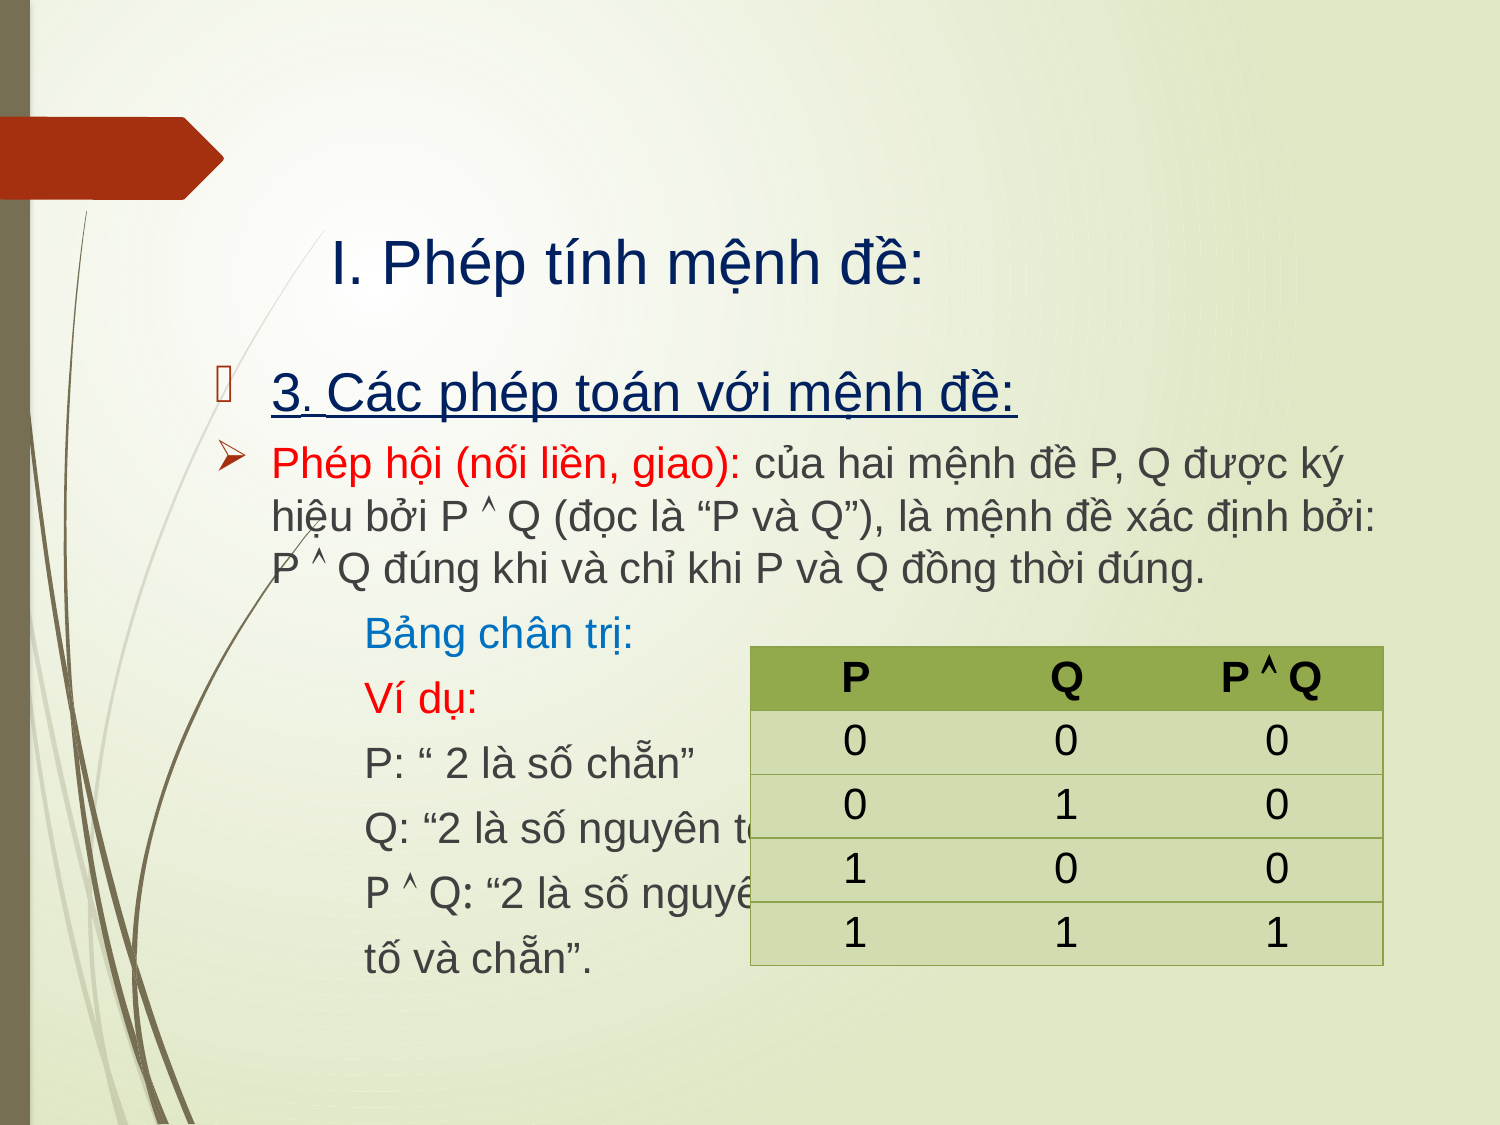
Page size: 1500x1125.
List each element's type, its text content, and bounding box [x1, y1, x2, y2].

table_cell 0 [751, 775, 962, 837]
table_cell 0 [962, 711, 1172, 774]
list 3. Các phép toán với mệnh đề: Phép hội (nối liền, giao): của hai mệnh đề P, Q được ký hiệu bởi P  Q (đọc là “P và Q”), là mệnh đề xác định bởi: P  Q đúng khi và chỉ khi P và Q đồng thời đúng. Bảng chân trị: Ví dụ: P: “ 2 là số chẵn” Q: “2 là số nguyên tố” P  Q: “2 là số nguyên tố và chẵn”. [199, 349, 1416, 985]
table_cell 1 [751, 839, 962, 901]
table_cell 1 [962, 903, 1172, 965]
text_box I. Phép tính mệnh đề: [318, 216, 1416, 349]
table_cell 0 [962, 839, 1172, 901]
table_cell 1 [962, 775, 1172, 837]
table_header P  Q [1172, 648, 1382, 710]
table_cell 0 [1172, 839, 1382, 901]
table_header P [751, 648, 962, 710]
table_cell 0 [751, 711, 962, 774]
table_cell 0 [1172, 775, 1382, 837]
table_cell 0 [1172, 711, 1382, 774]
table_header Q [962, 648, 1172, 710]
table_cell 1 [751, 903, 962, 965]
table_cell 1 [1172, 903, 1382, 965]
